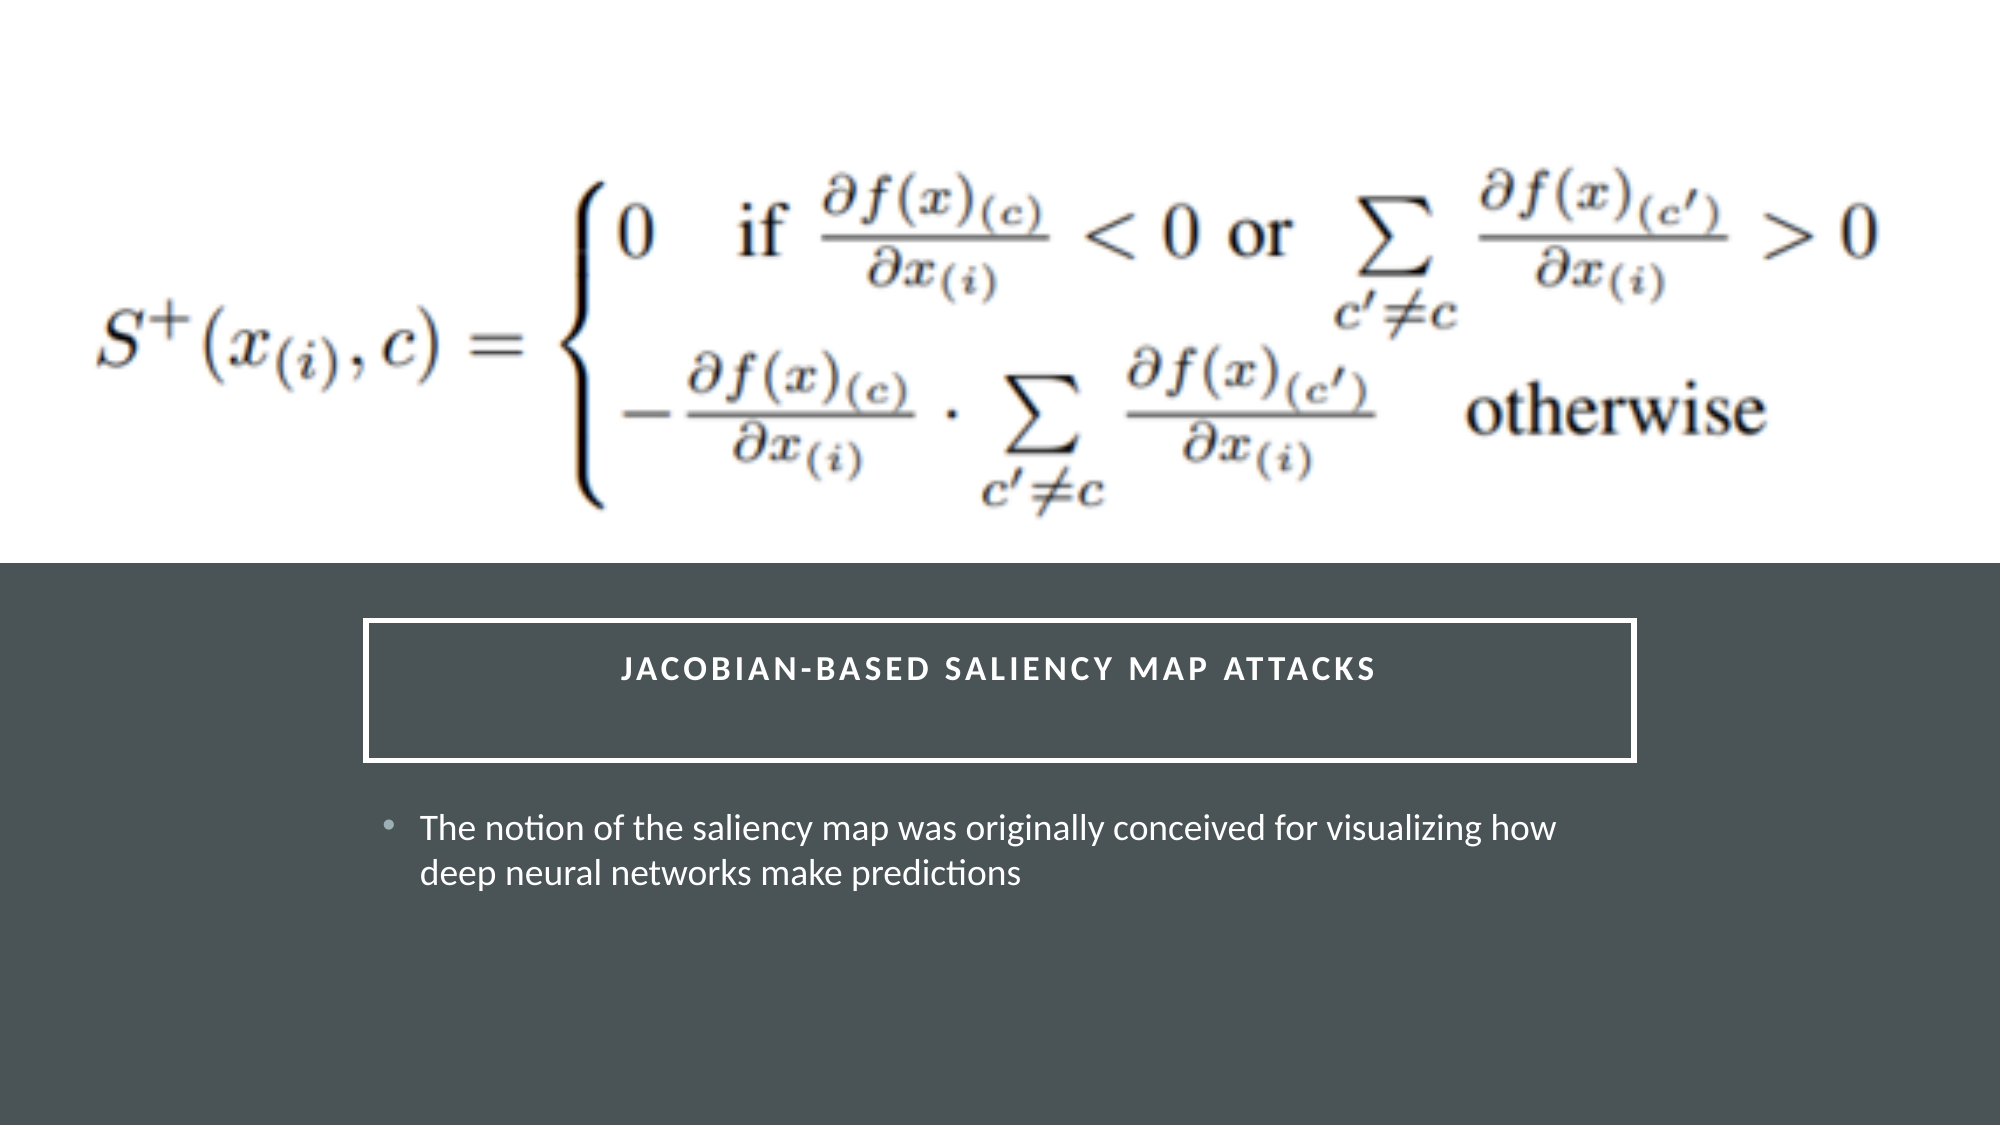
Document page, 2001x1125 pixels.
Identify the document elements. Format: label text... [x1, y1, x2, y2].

text_box [0, 563, 2000, 1125]
picture [0, 0, 2000, 563]
list The notion of the saliency map was originally conceived for visualizing how deep neural networks make predictions [367, 794, 1633, 1004]
title Jacobian-based Saliency Map Attacks [363, 618, 1637, 763]
